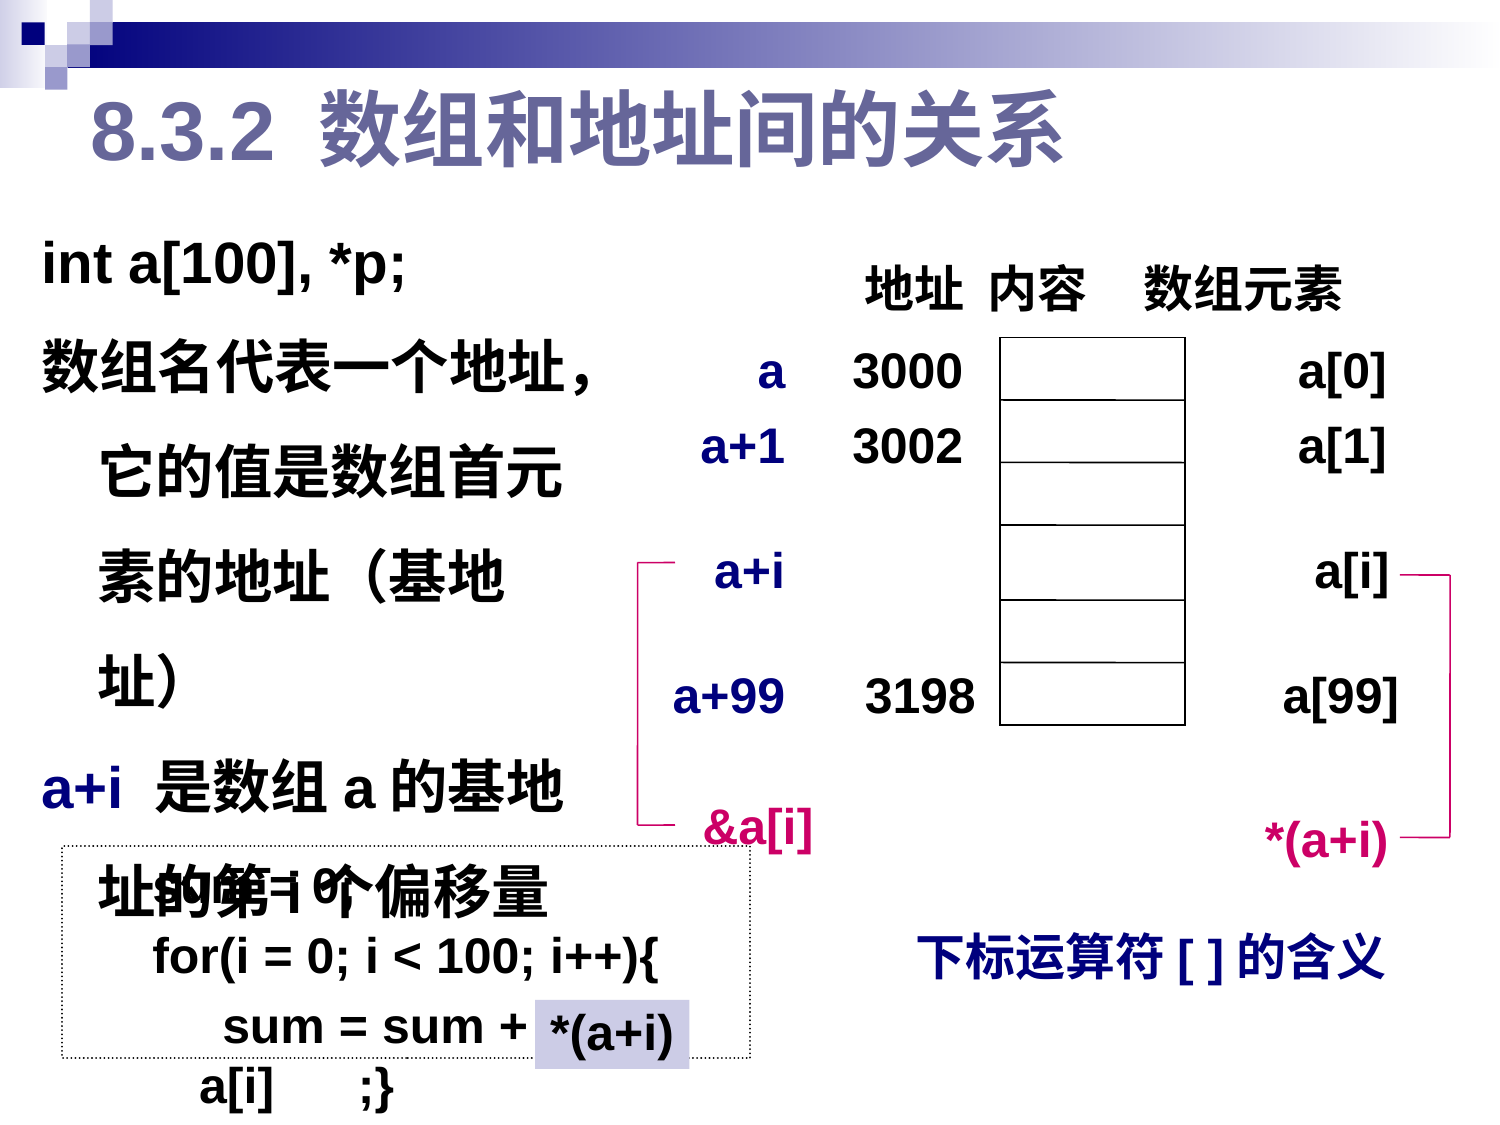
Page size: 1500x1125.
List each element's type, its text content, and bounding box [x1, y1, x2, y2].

text_box 下标运算符[ ]的含义 [900, 924, 1424, 994]
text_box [637, 249, 1463, 888]
text_box sum = 0; for(i = 0; i < 100; i++){ sum = sum + a[i] ;} [62, 846, 750, 1059]
list int a[100], *p; 数组名代表一个地址，它的值是数组首元素的地址（基地址） a+i 是数组a的基地址的第i个偏移量 [26, 183, 606, 811]
text_box [62, 599, 600, 825]
title 8.3.2 数组和地址间的关系 [75, 66, 1459, 186]
text_box *(a+i) [535, 999, 690, 1069]
